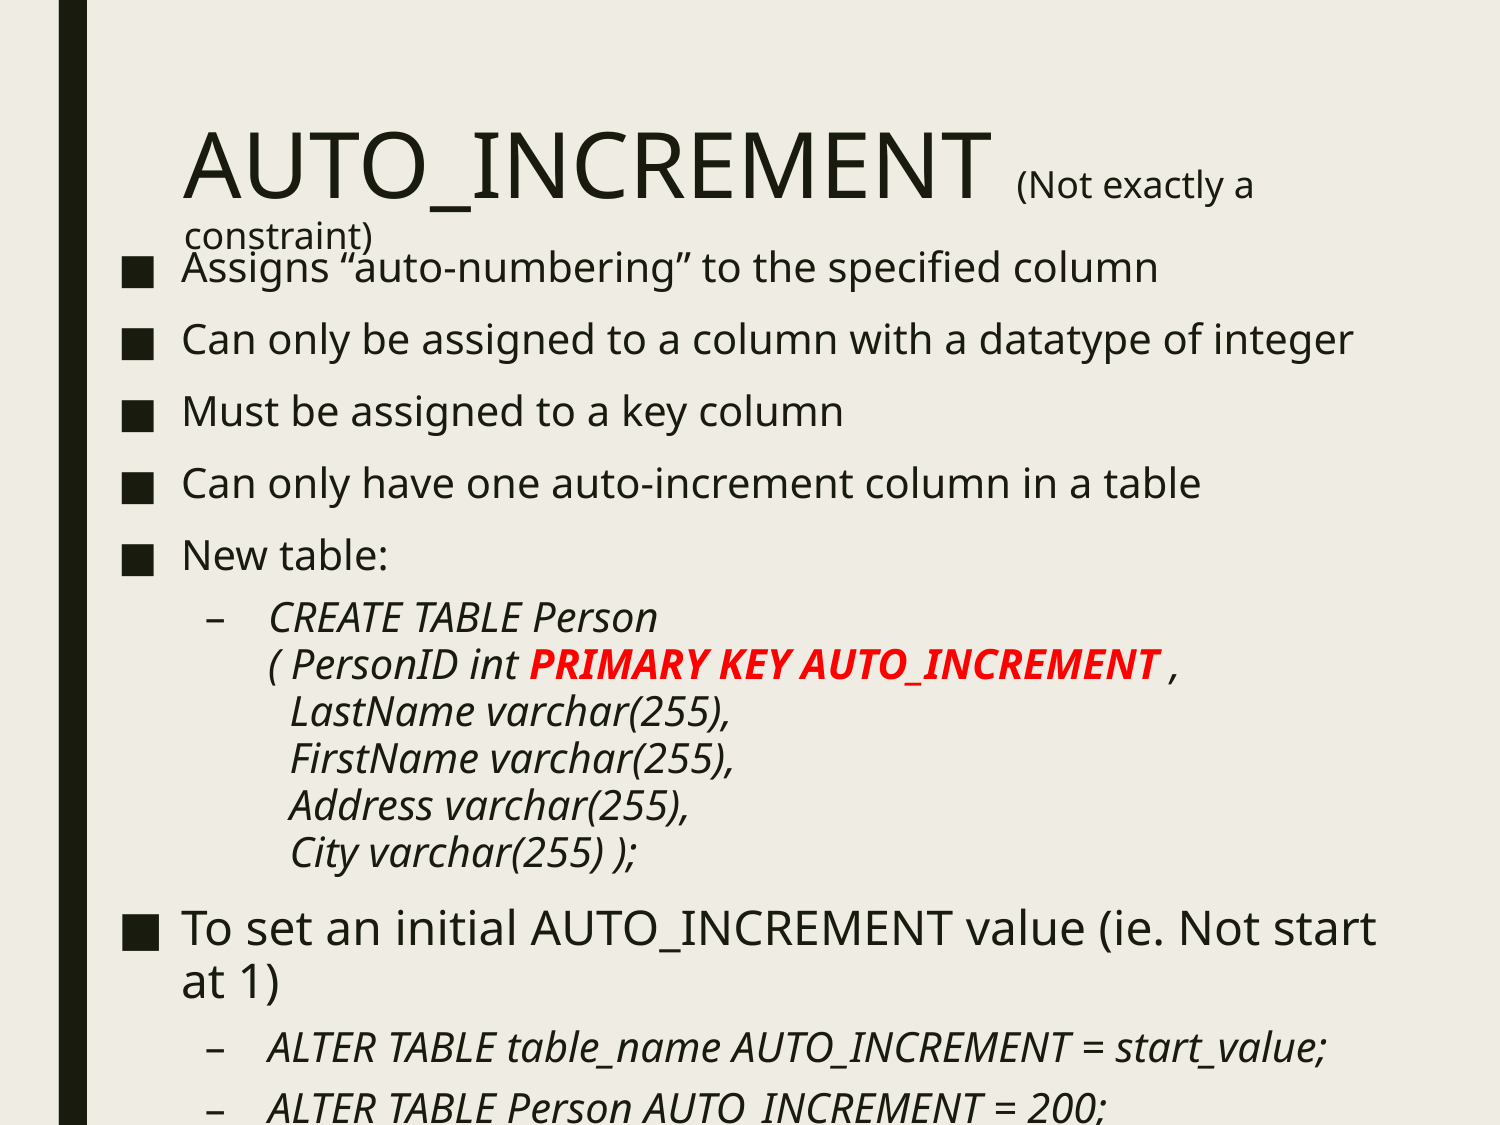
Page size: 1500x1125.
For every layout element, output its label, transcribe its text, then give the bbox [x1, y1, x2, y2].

title AUTO_INCREMENT (Not exactly a constraint) [168, 112, 1351, 237]
list Assigns “auto-numbering” to the specified column Can only be assigned to a column with a datatype of integer Must be assigned to a key column Can only have one auto-increment column in a table New table: CREATE TABLE Person ( PersonID int PRIMARY KEY AUTO_INCREMENT , LastName varchar(255), FirstName varchar(255), Address varchar(255), City varchar(255) ); To set an initial AUTO_INCREMENT value (ie. Not start at 1) ALTER TABLE table_name AUTO_INCREMENT = start_value; ALTER TABLE Person AUTO_INCREMENT = 200; [103, 237, 1397, 1014]
